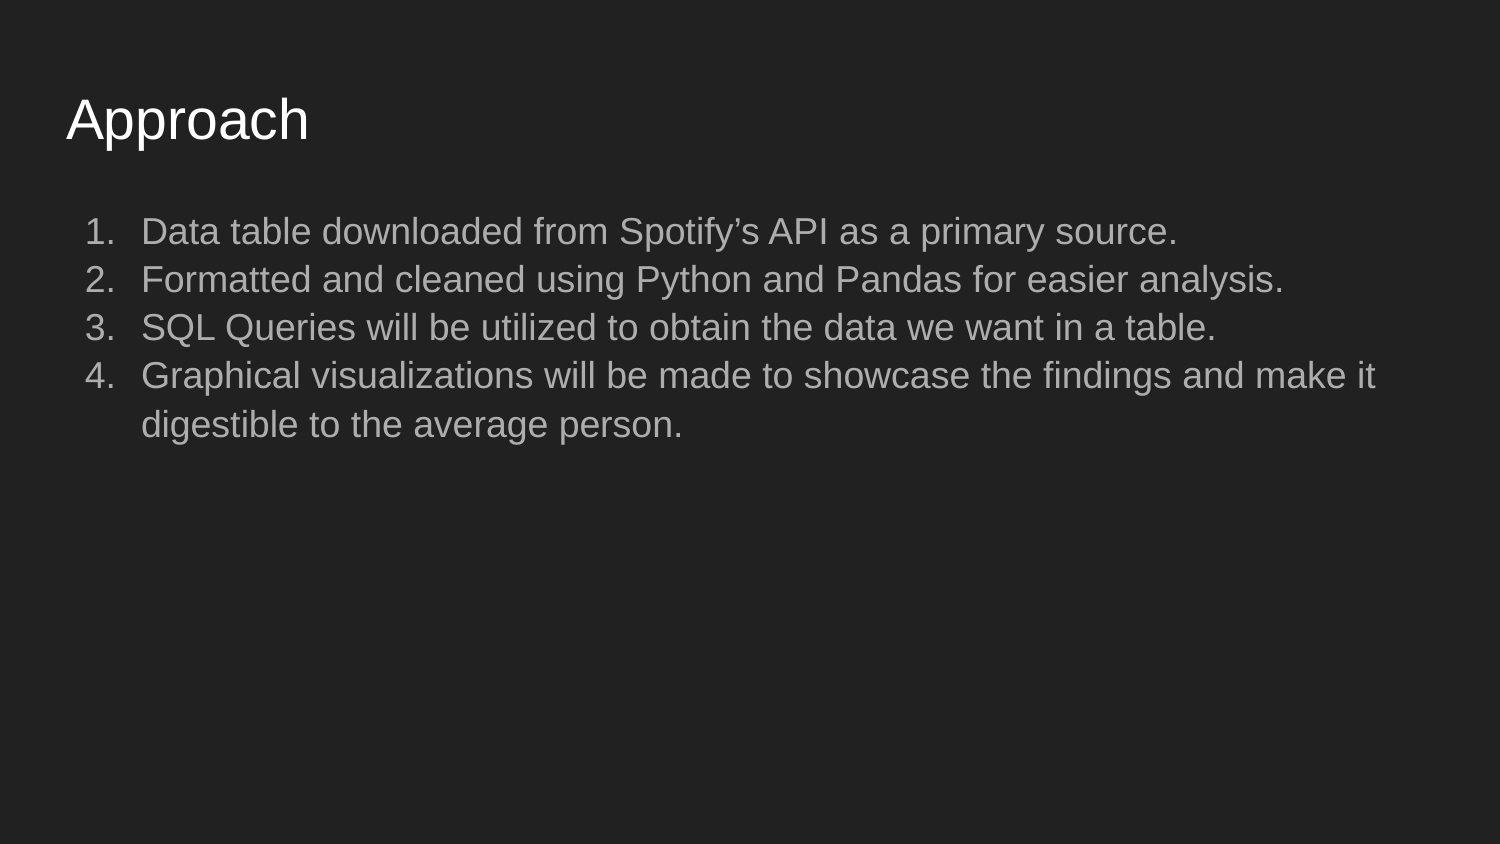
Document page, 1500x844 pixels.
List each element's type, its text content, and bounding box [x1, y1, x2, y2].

list Data table downloaded from Spotify’s API as a primary source. Formatted and cleaned using Python and Pandas for easier analysis. SQL Queries will be utilized to obtain the data we want in a table. Graphical visualizations will be made to showcase the findings and make it digestible to the average person. [51, 189, 1449, 750]
title Approach [51, 72, 1449, 167]
